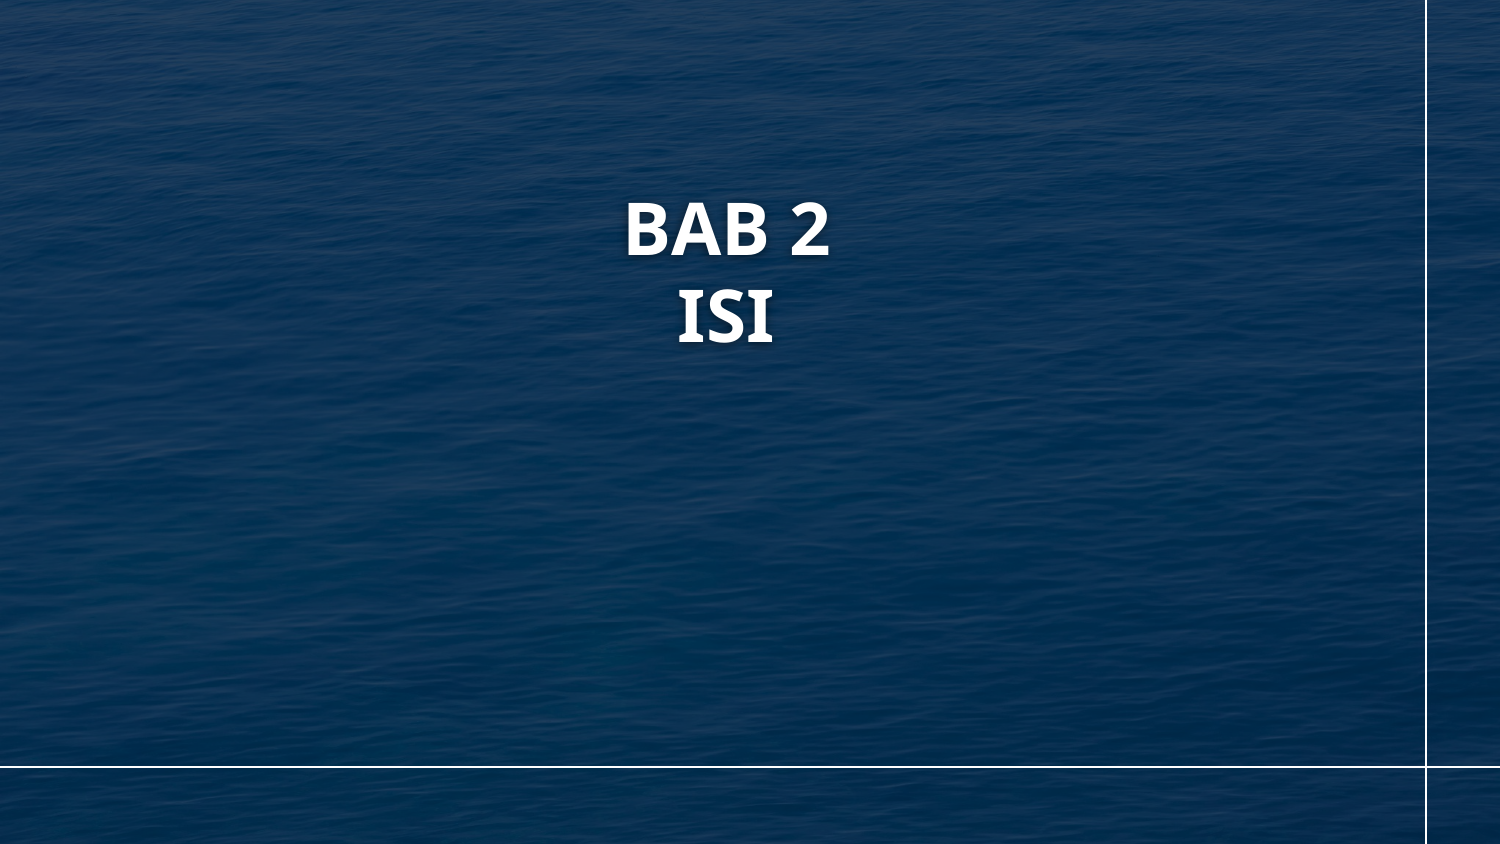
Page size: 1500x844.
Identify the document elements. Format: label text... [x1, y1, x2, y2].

title BAB 2 ISI [94, 167, 1360, 350]
